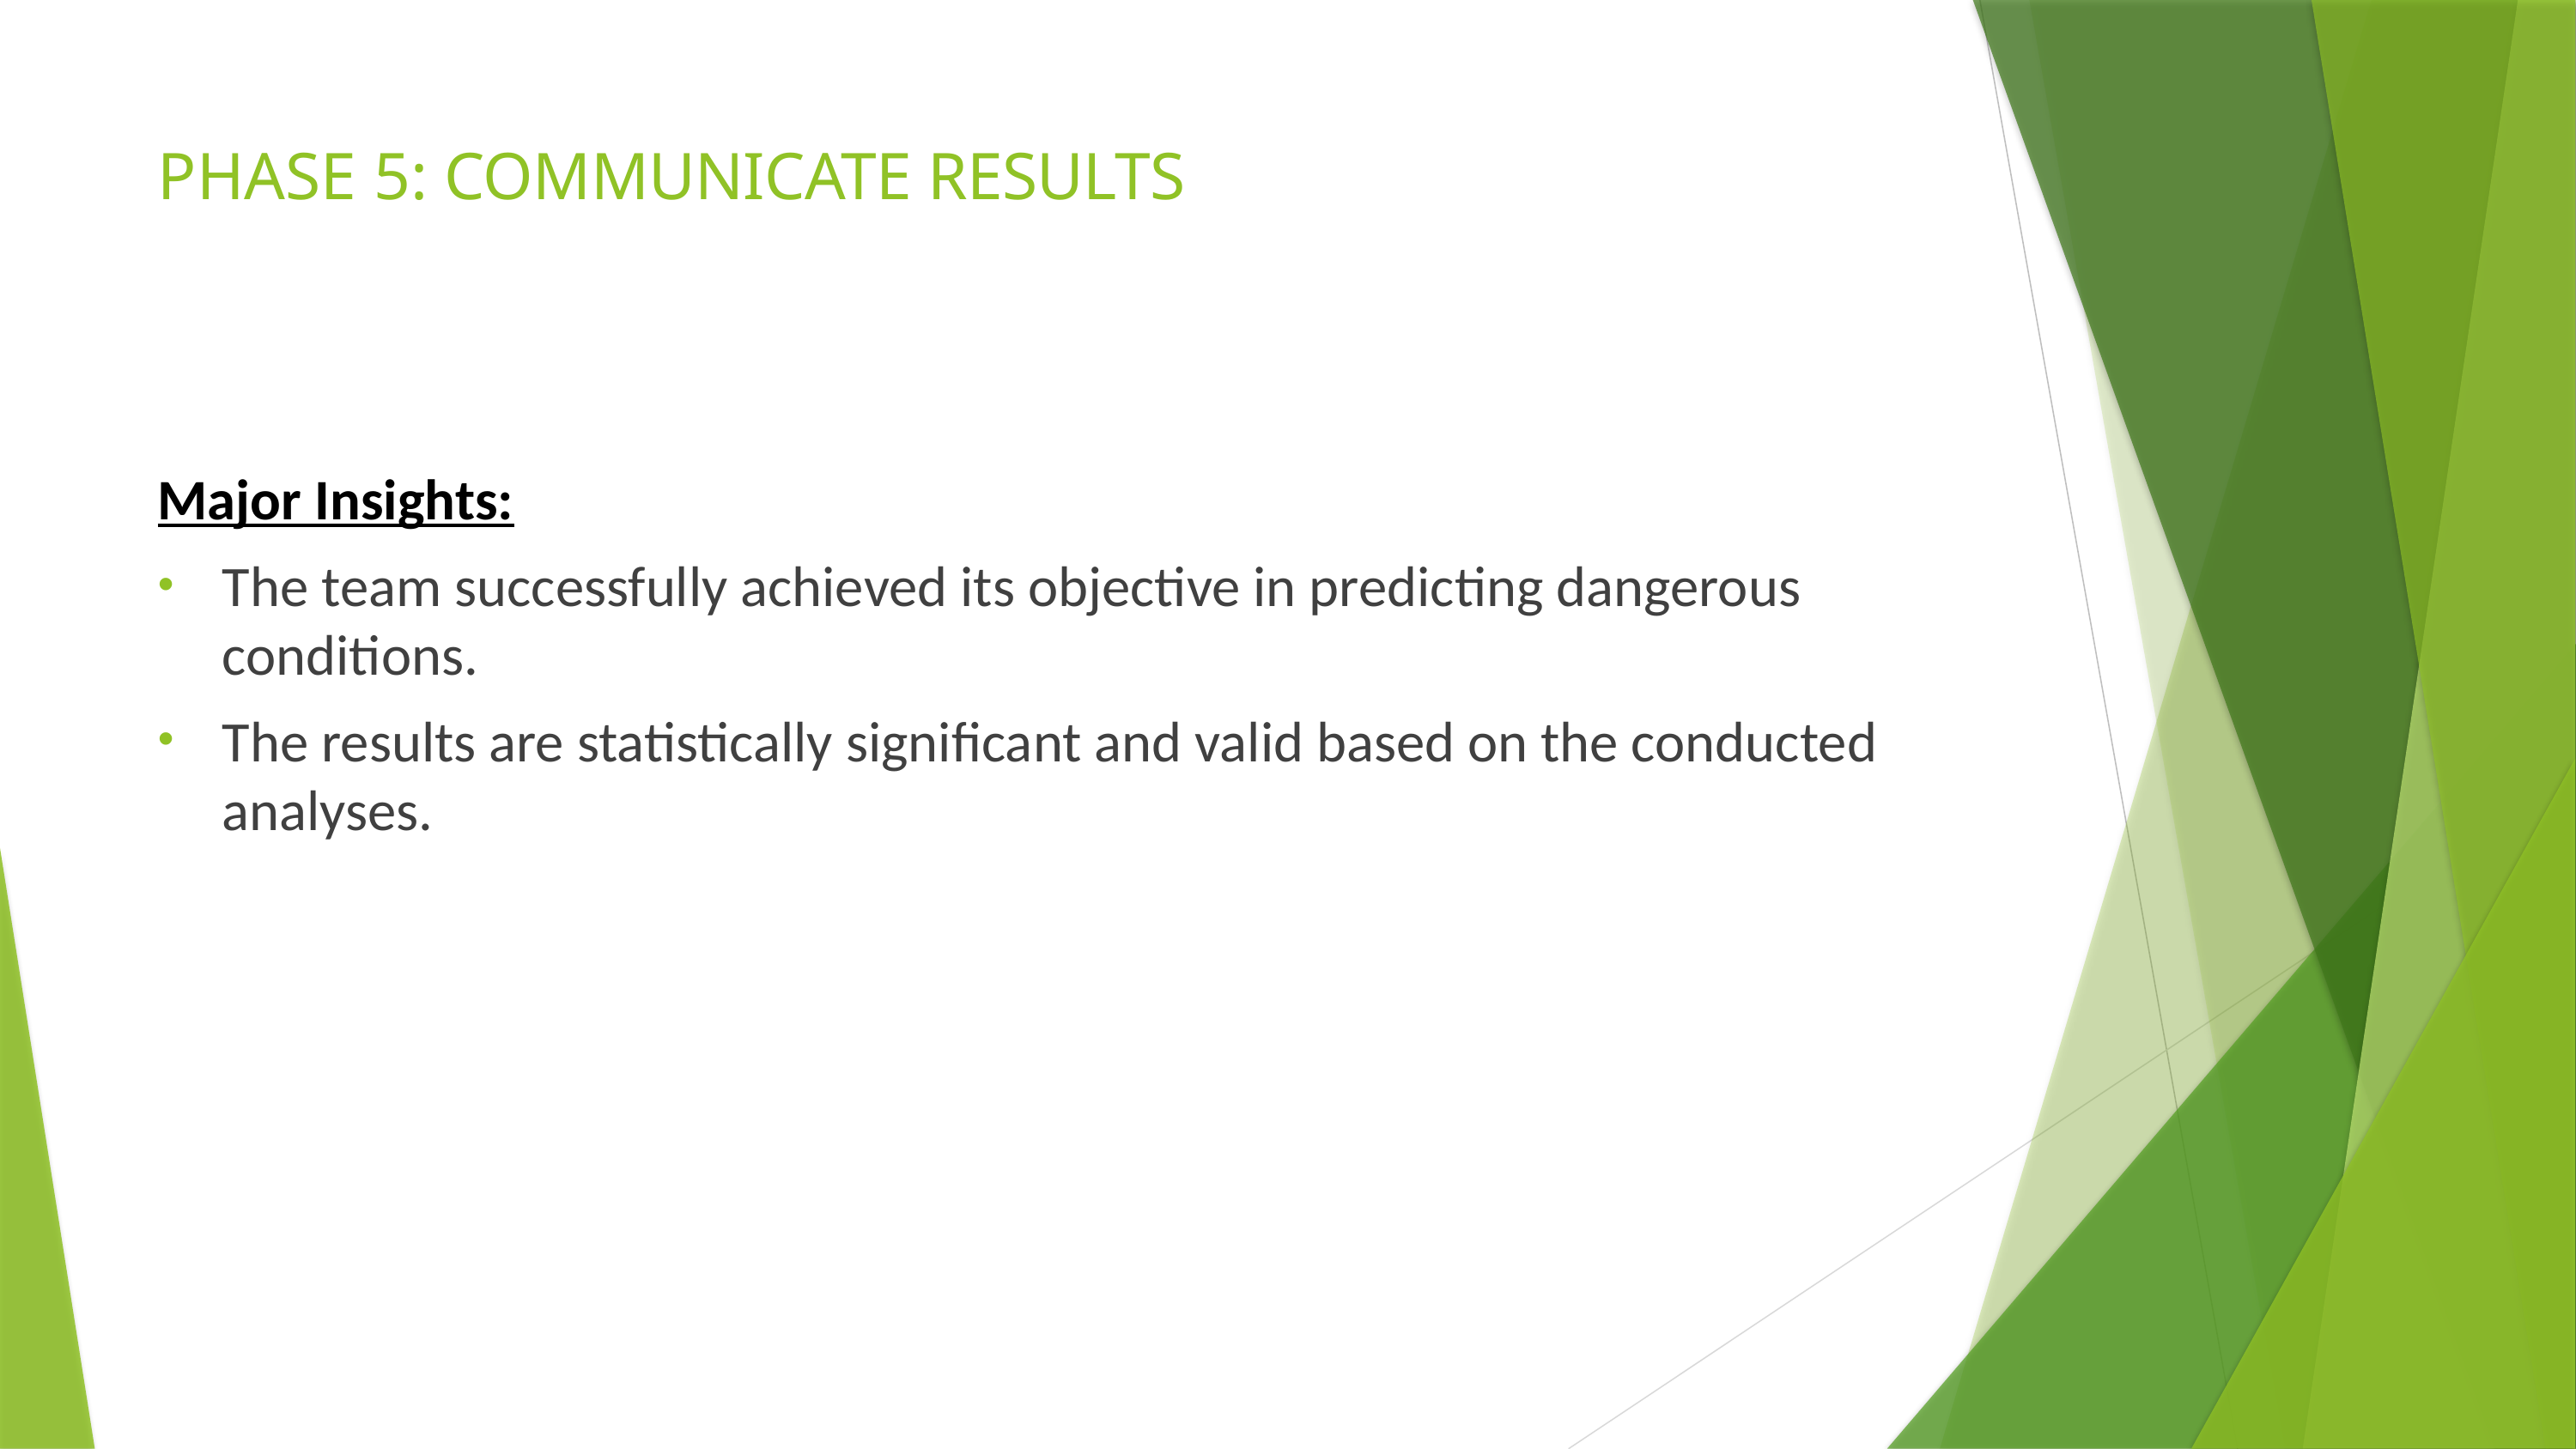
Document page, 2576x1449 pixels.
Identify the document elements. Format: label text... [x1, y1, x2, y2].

title PHASE 5: COMMUNICATE RESULTS [143, 129, 1959, 408]
text_box Major Insights: The team successfully achieved its objective in predicting dangerous conditions. The results are statistically significant and valid based on the conducted analyses. [143, 456, 1959, 1276]
